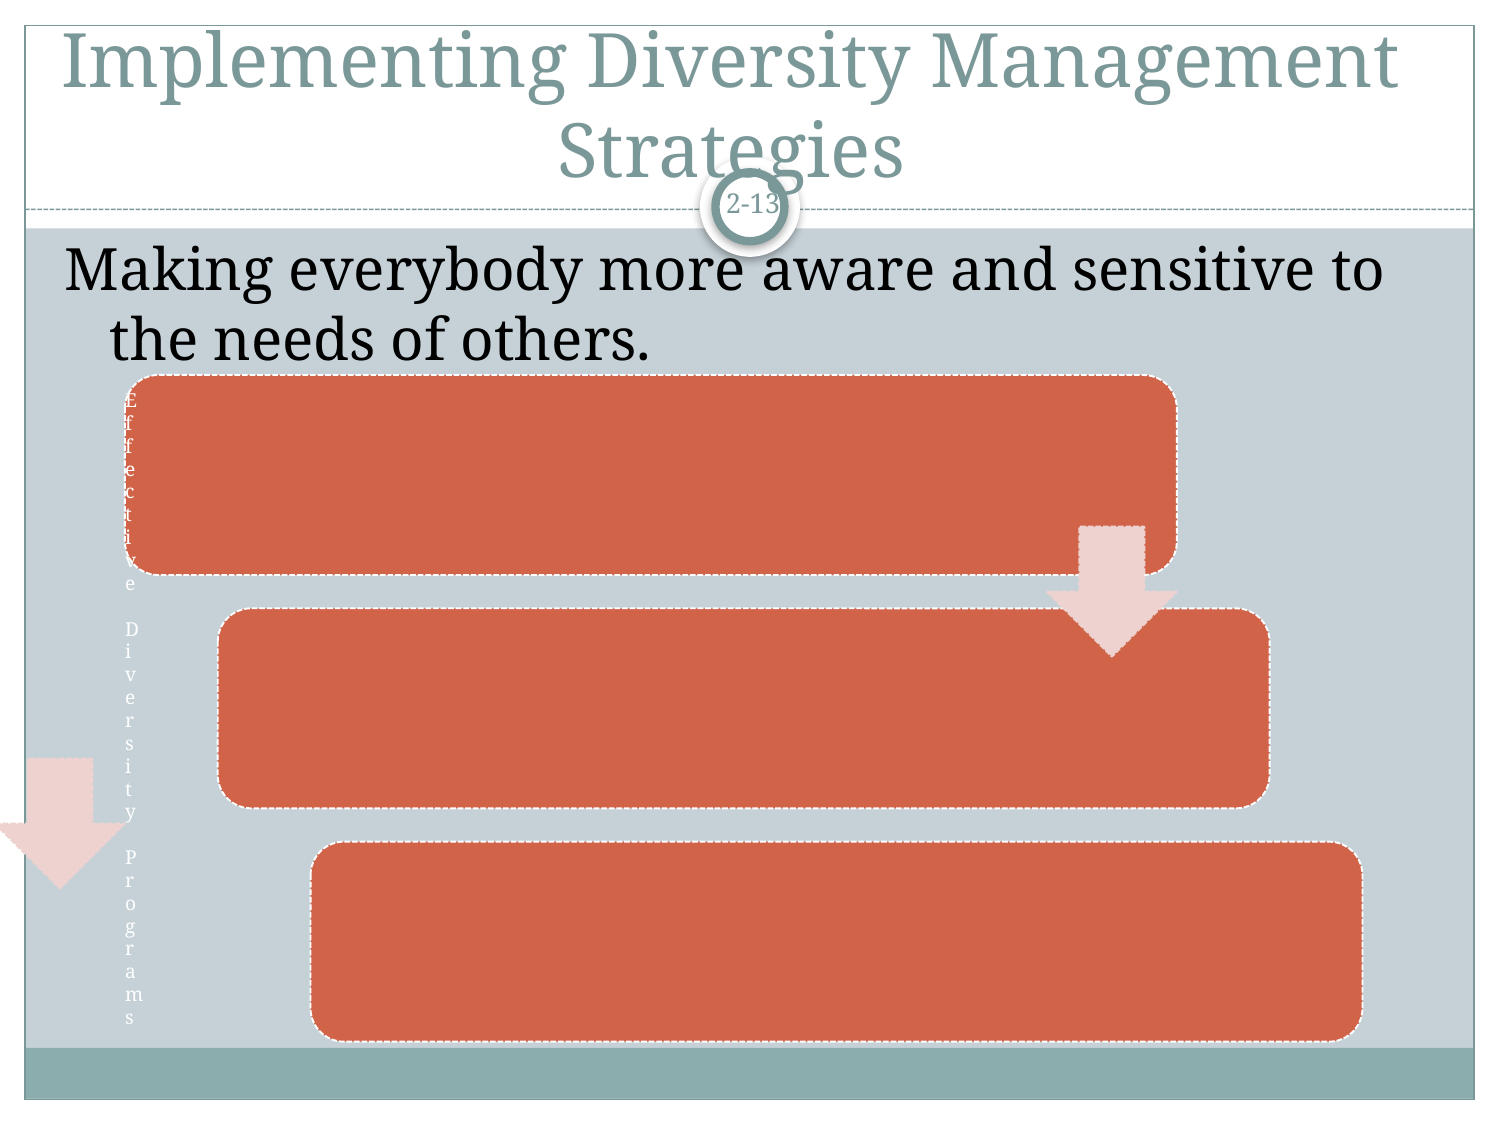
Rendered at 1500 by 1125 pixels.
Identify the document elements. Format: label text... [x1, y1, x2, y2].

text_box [124, 374, 1363, 1042]
slide_number 2-13 [715, 168, 791, 224]
list Making everybody more aware and sensitive to the needs of others. [50, 224, 1450, 363]
title Implementing Diversity Management Strategies [0, 24, 1463, 200]
